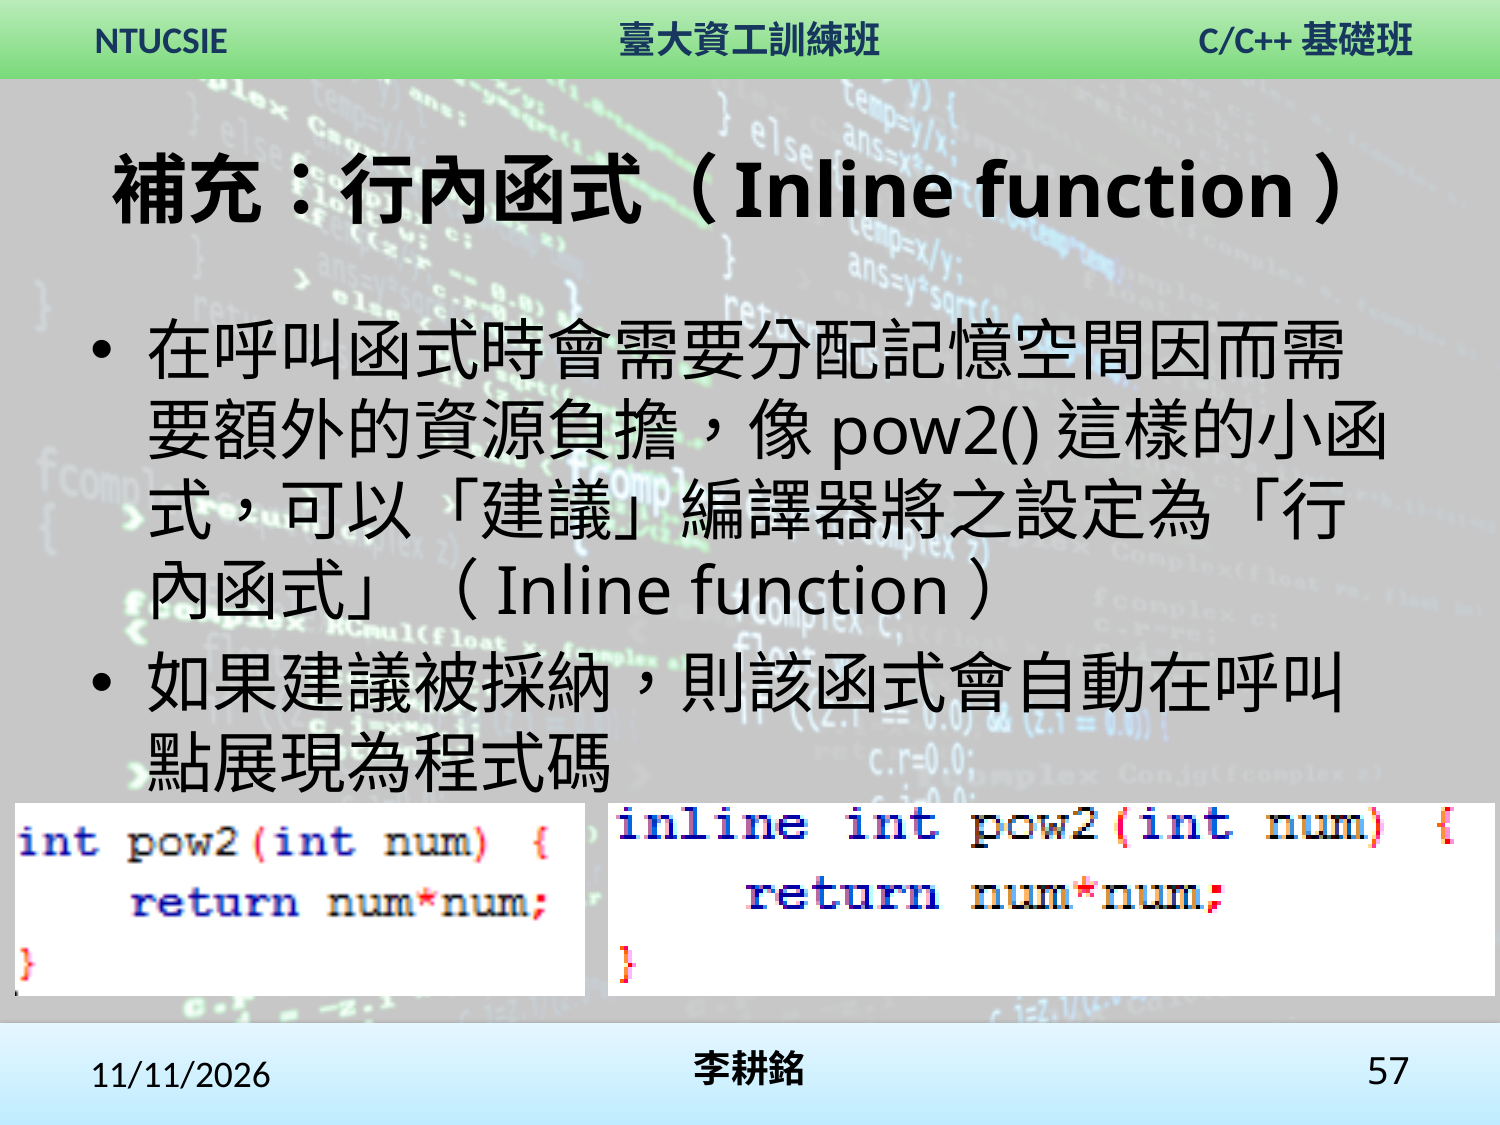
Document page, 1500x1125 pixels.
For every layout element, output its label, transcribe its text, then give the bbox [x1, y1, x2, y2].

list 在呼叫函式時會需要分配記憶空間因而需要額外的資源負擔，像pow2()這樣的小函式，可以「建議」編譯器將之設定為「行內函式」（Inline function） 如果建議被採納，則該函式會自動在呼叫點展現為程式碼 [75, 300, 1425, 1005]
picture [607, 803, 1495, 996]
title 補充：行內函式（Inline function） [75, 93, 1425, 281]
footer 李耕銘 [512, 1042, 988, 1103]
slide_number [75, 1042, 425, 1103]
slide_number 57 [1074, 1042, 1425, 1103]
picture [15, 803, 585, 996]
